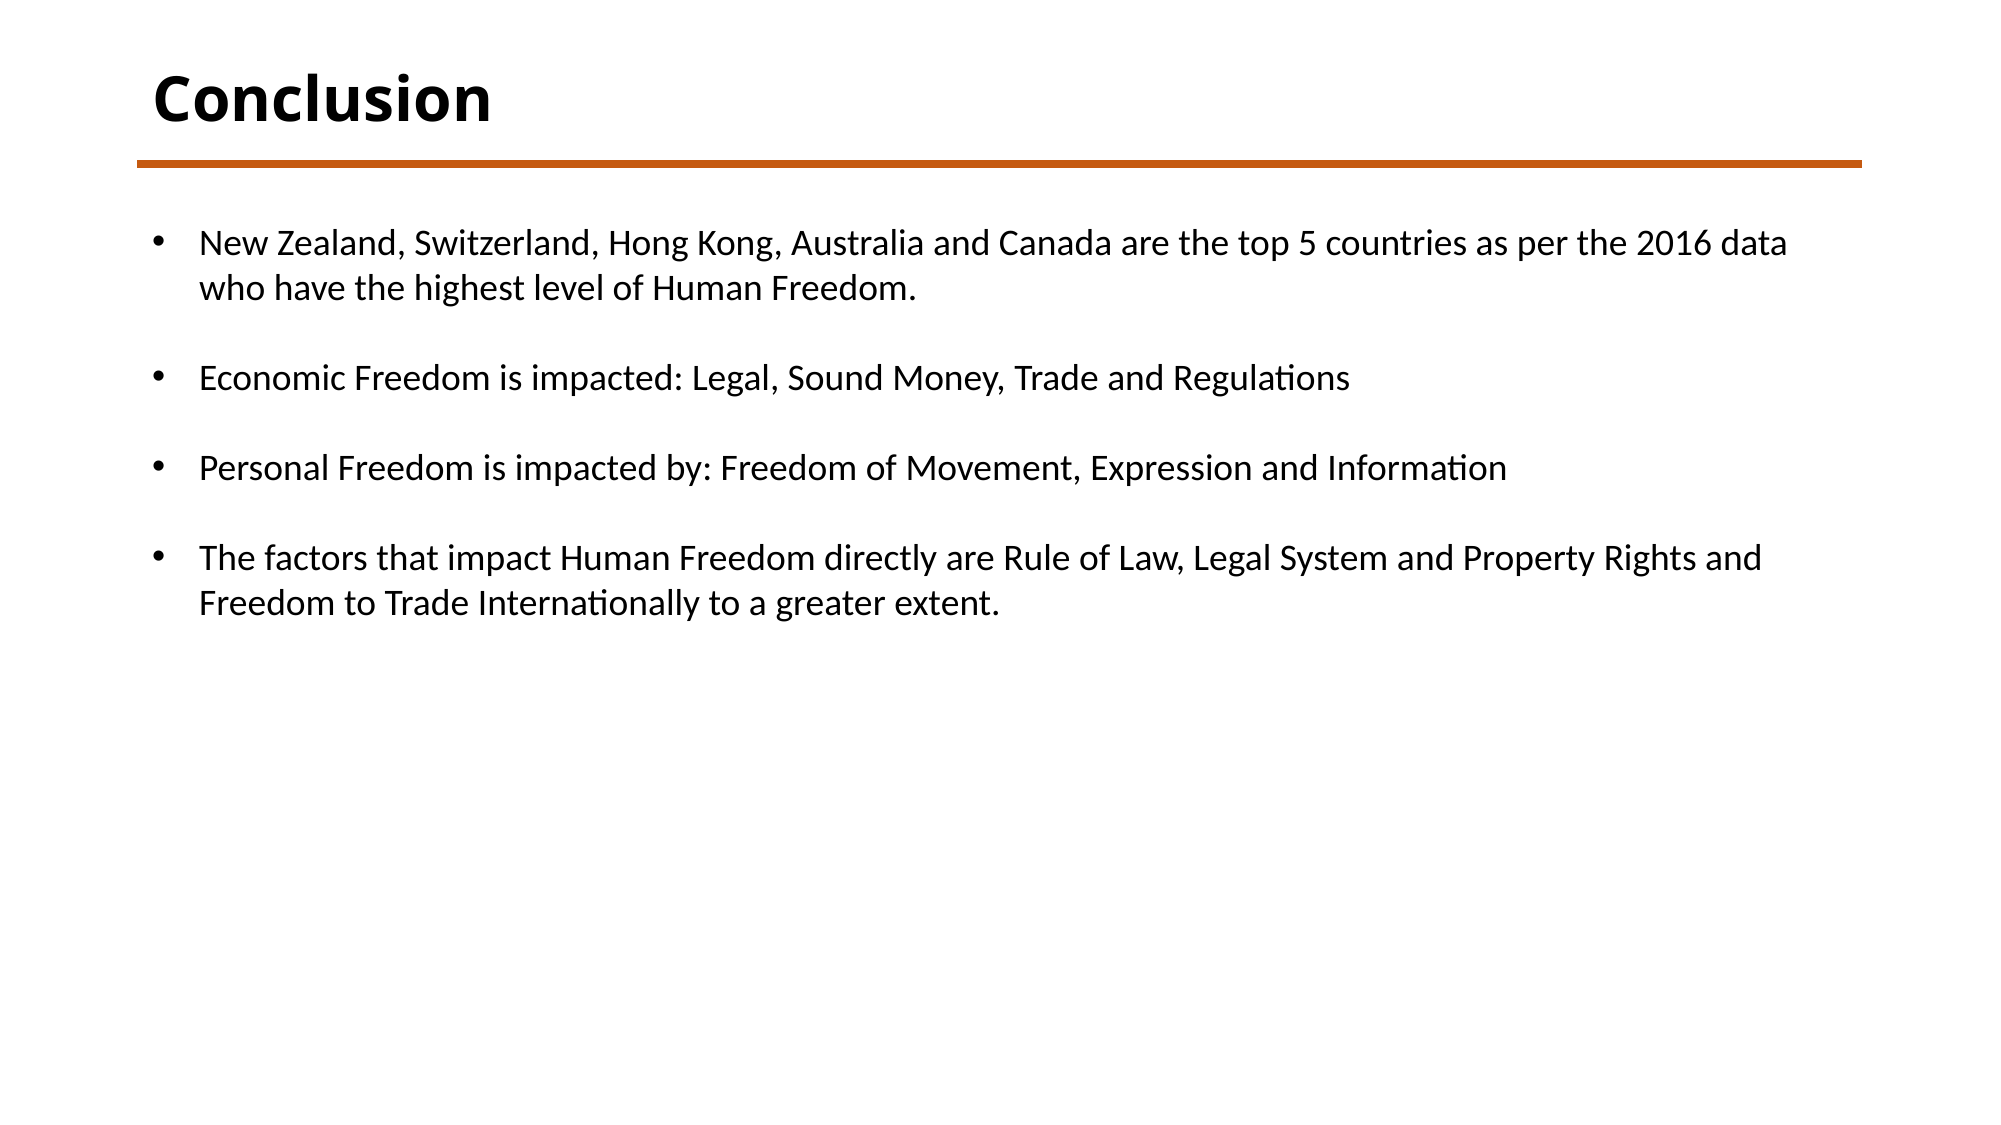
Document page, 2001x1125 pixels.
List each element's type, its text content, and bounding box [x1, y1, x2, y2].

title Conclusion [137, 59, 1863, 144]
text_box New Zealand, Switzerland, Hong Kong, Australia and Canada are the top 5 countries as per the 2016 data who have the highest level of Human Freedom. Economic Freedom is impacted: Legal, Sound Money, Trade and Regulations Personal Freedom is impacted by: Freedom of Movement, Expression and Information The factors that impact Human Freedom directly are Rule of Law, Legal System and Property Rights and Freedom to Trade Internationally to a greater extent. [137, 210, 1863, 631]
